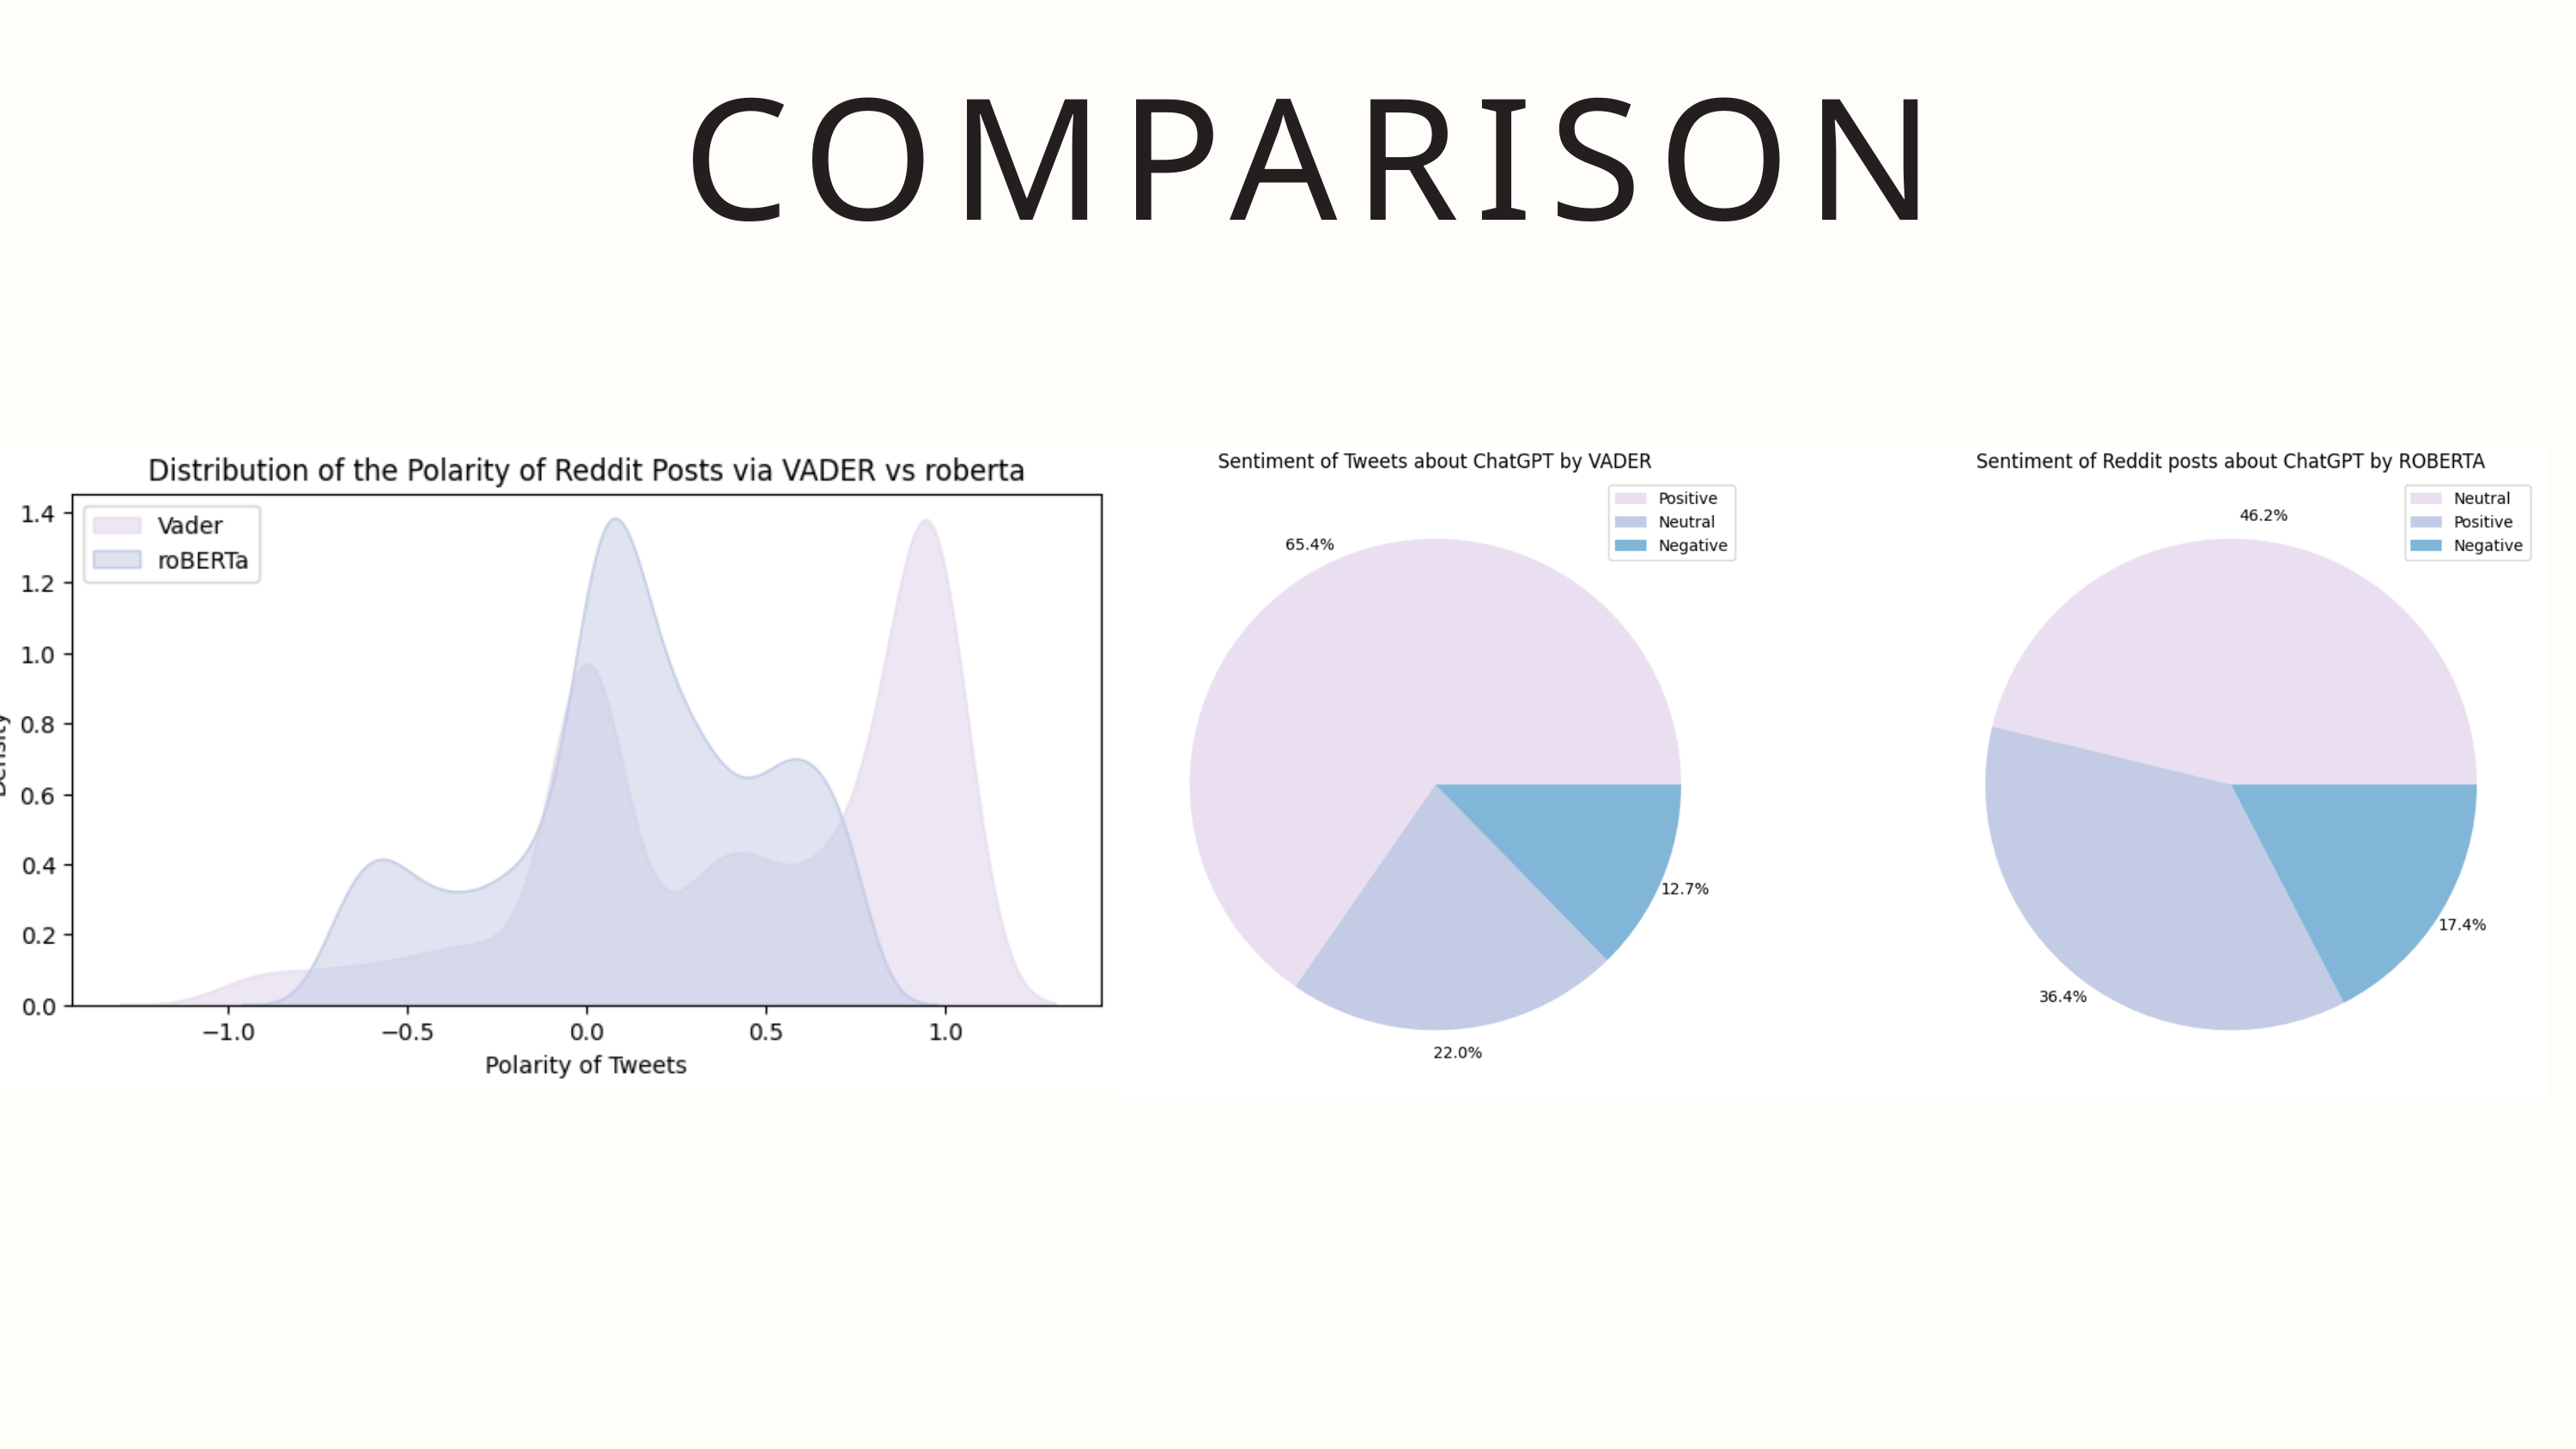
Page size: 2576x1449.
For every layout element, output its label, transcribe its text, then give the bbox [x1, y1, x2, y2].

text_box COMPARISON [359, 21, 2260, 254]
text_box [0, 441, 1117, 1094]
text_box [1117, 441, 2549, 1103]
